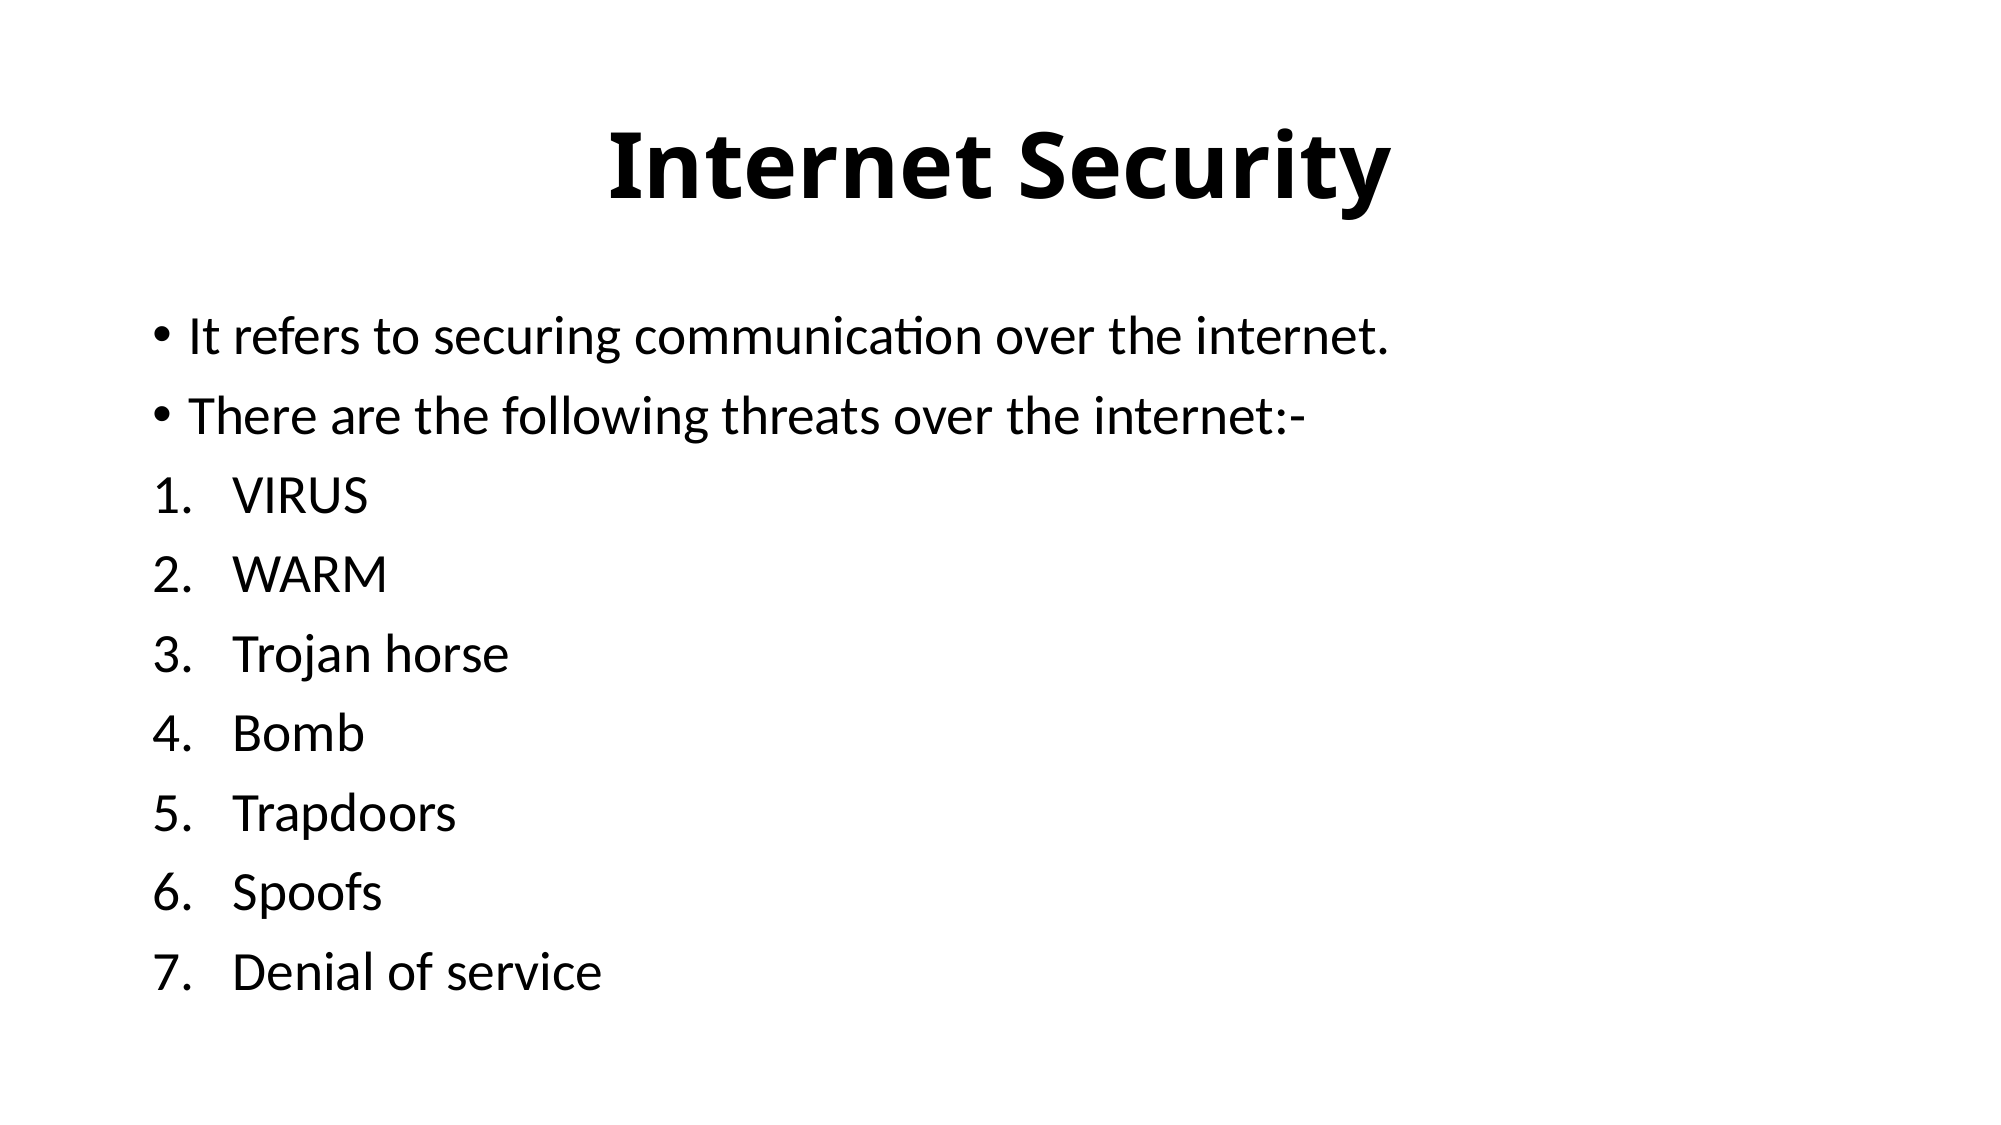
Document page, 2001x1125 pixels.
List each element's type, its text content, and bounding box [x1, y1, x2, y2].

title Internet Security [137, 59, 1863, 278]
list It refers to securing communication over the internet. There are the following threats over the internet:- VIRUS WARM Trojan horse Bomb Trapdoors Spoofs Denial of service [137, 299, 1863, 1014]
